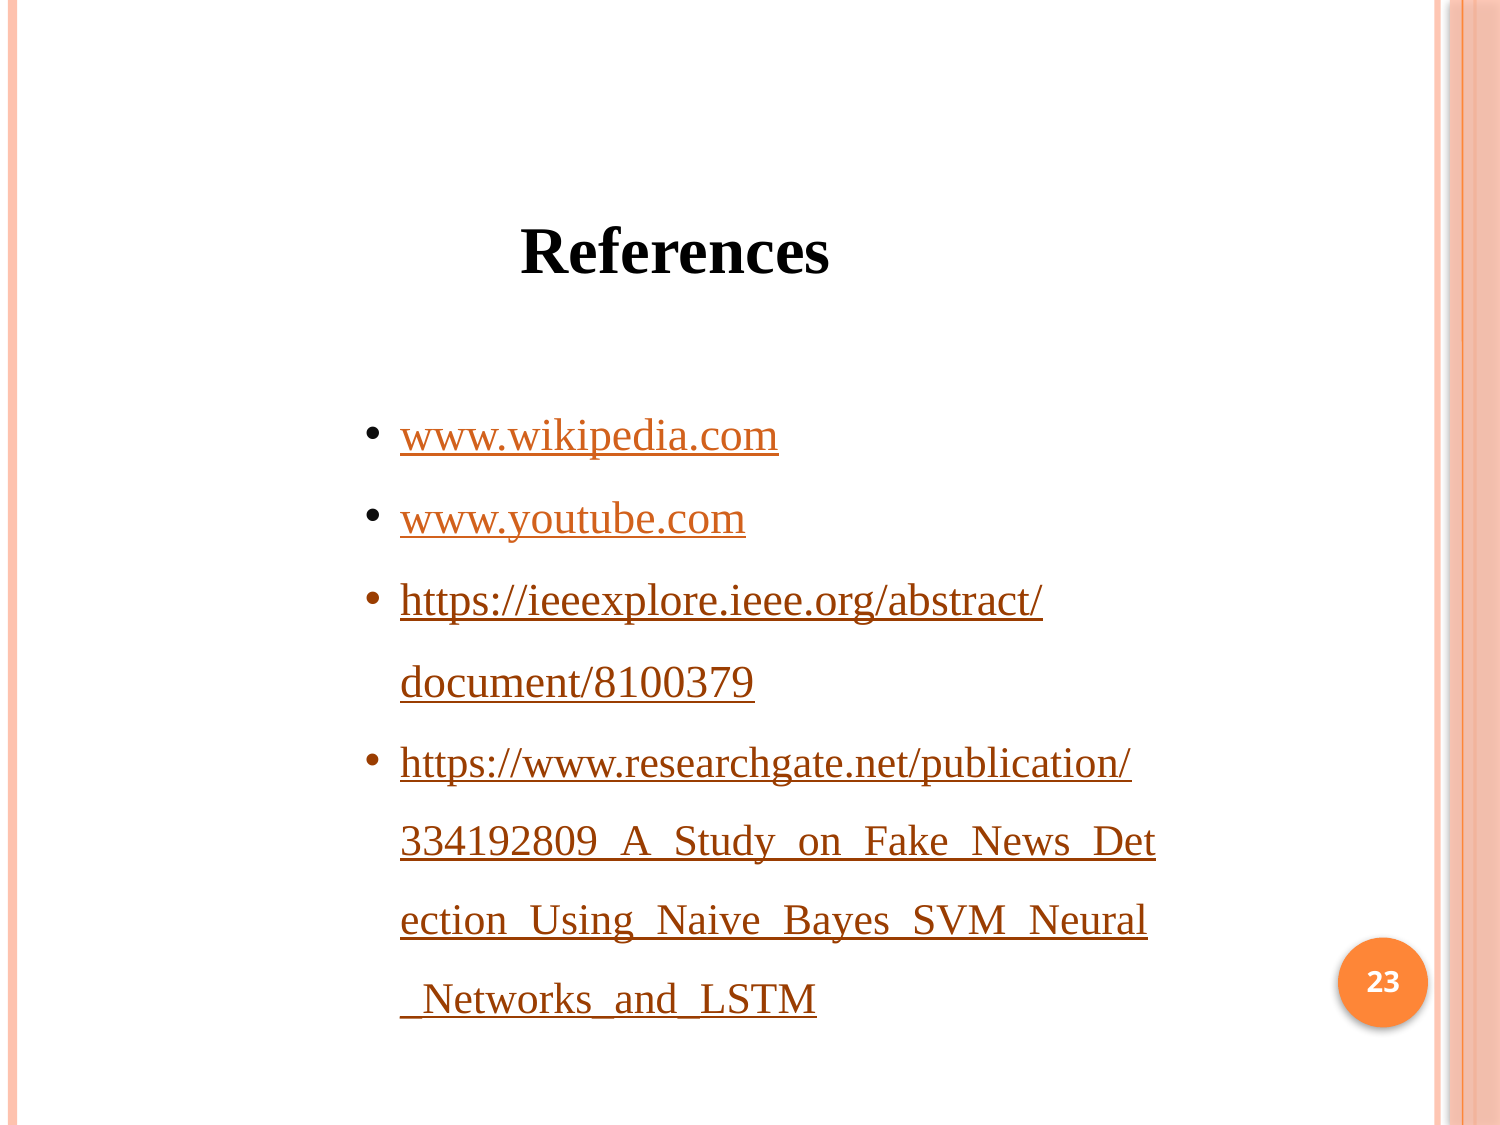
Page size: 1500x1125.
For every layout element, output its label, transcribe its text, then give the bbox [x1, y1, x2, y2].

text_box www.wikipedia.com www.youtube.com https://ieeexplore.ieee.org/abstract/document/8100379 https://www.researchgate.net/publication/334192809_A_Study_on_Fake_News_Detection_Using_Naive_Bayes_SVM_Neural_Networks_and_LSTM [350, 324, 1175, 1125]
text_box References [187, 199, 1150, 295]
text_box 10 [1333, 940, 1434, 1027]
